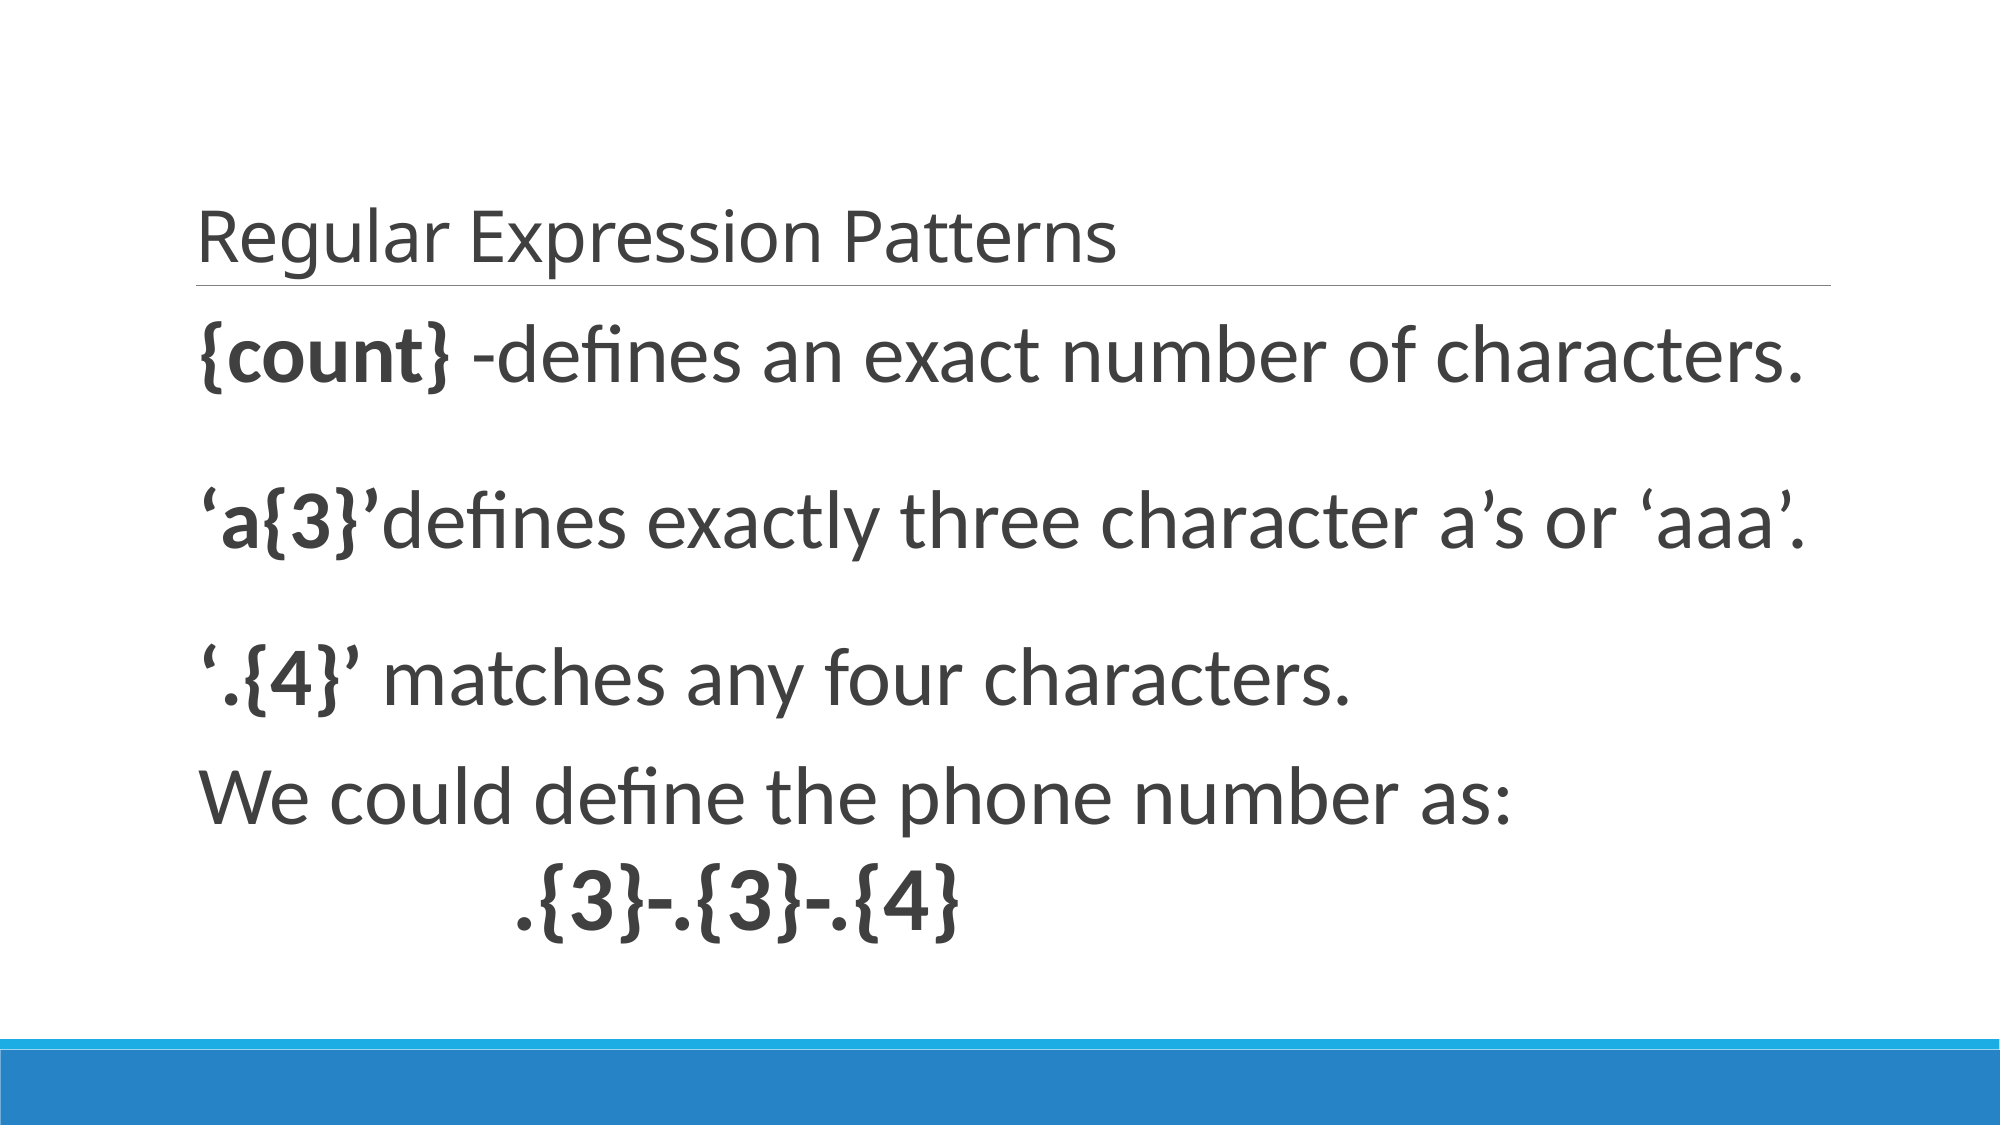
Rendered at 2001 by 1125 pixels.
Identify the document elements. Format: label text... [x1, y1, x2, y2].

list {count} -defines an exact number of characters. ‘a{3}’defines exactly three character a’s or ‘aaa’. ‘.{4}’ matches any four characters. We could define the phone number as: .{3}-.{3}-.{4} [180, 302, 1830, 963]
title Regular Expression Patterns [180, 47, 1830, 285]
